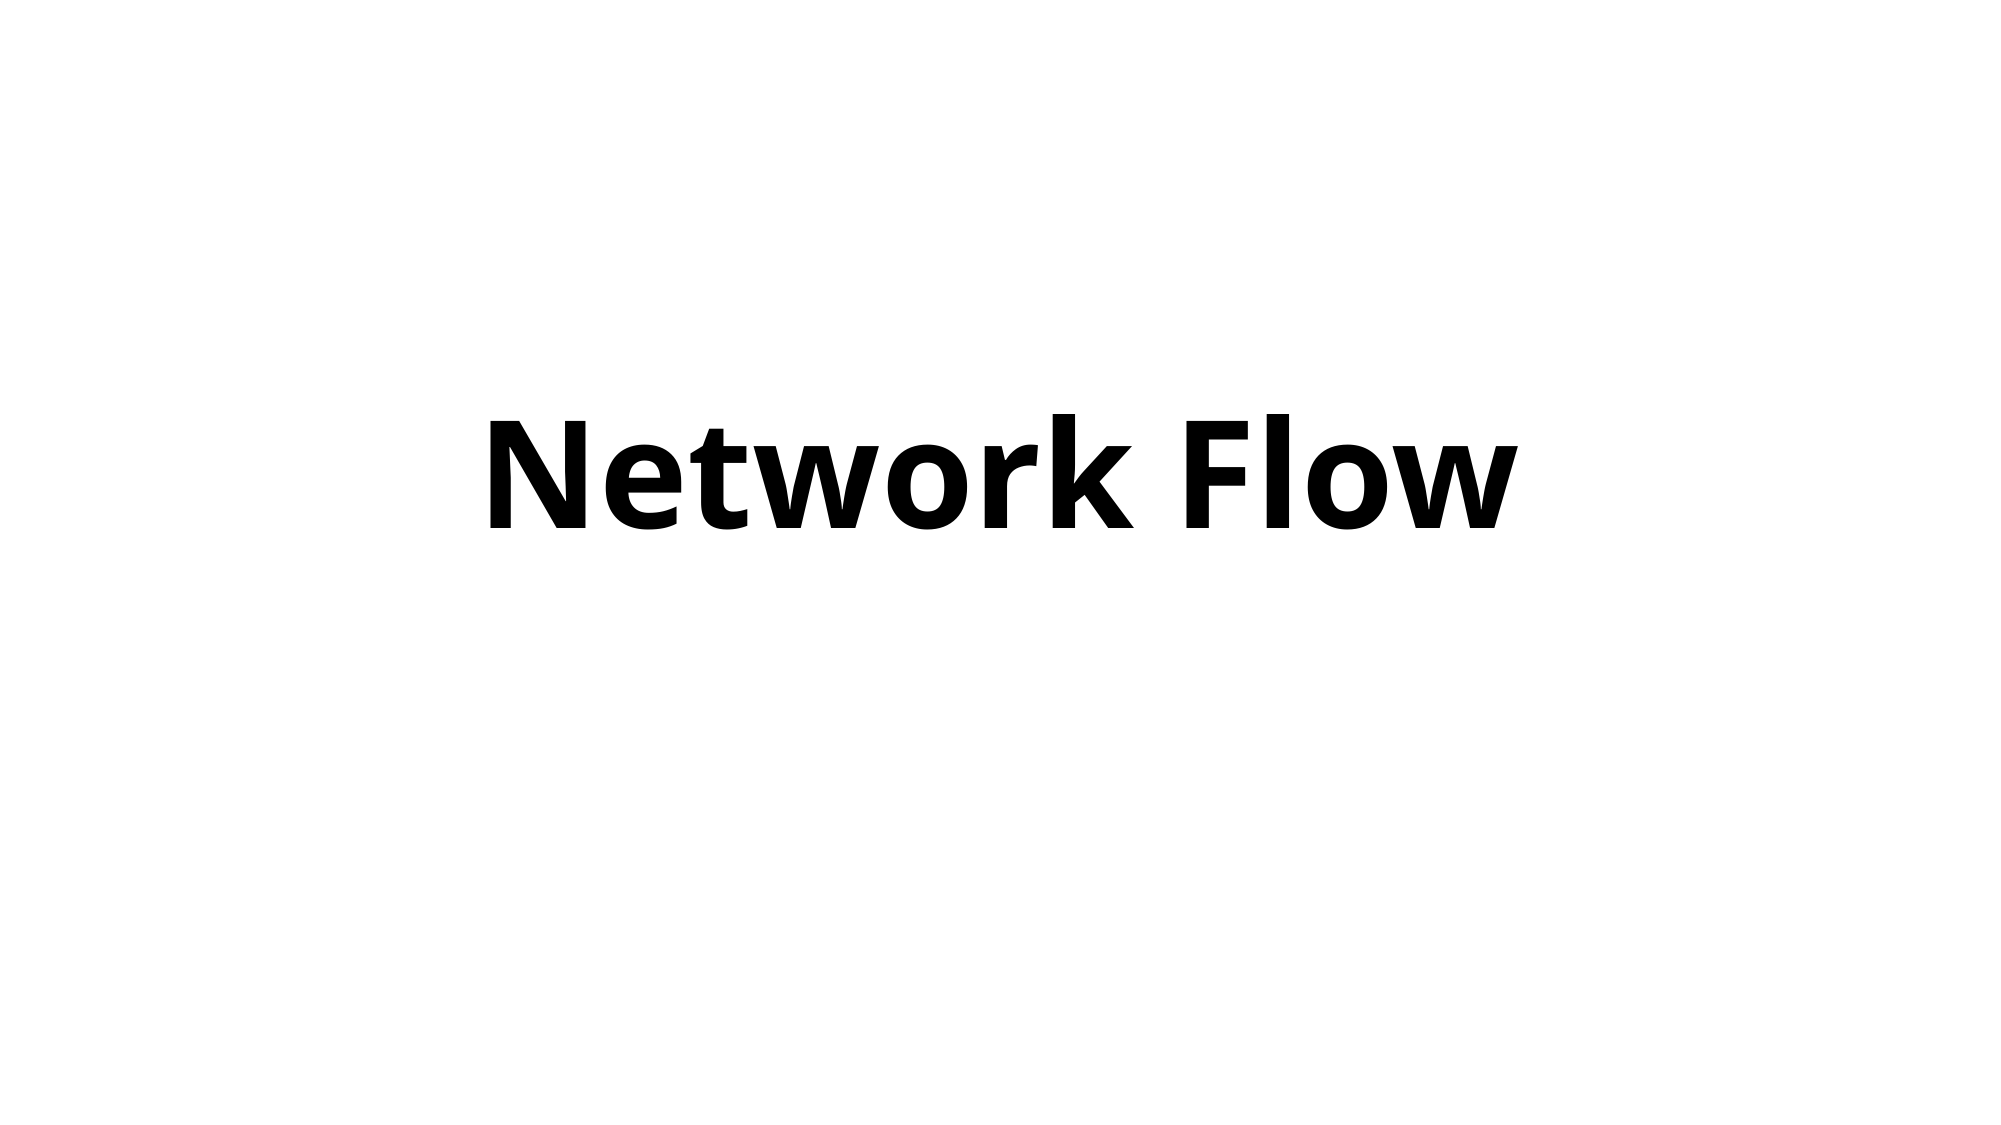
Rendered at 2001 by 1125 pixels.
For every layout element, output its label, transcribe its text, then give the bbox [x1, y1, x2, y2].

title Network Flow [136, 280, 1862, 749]
